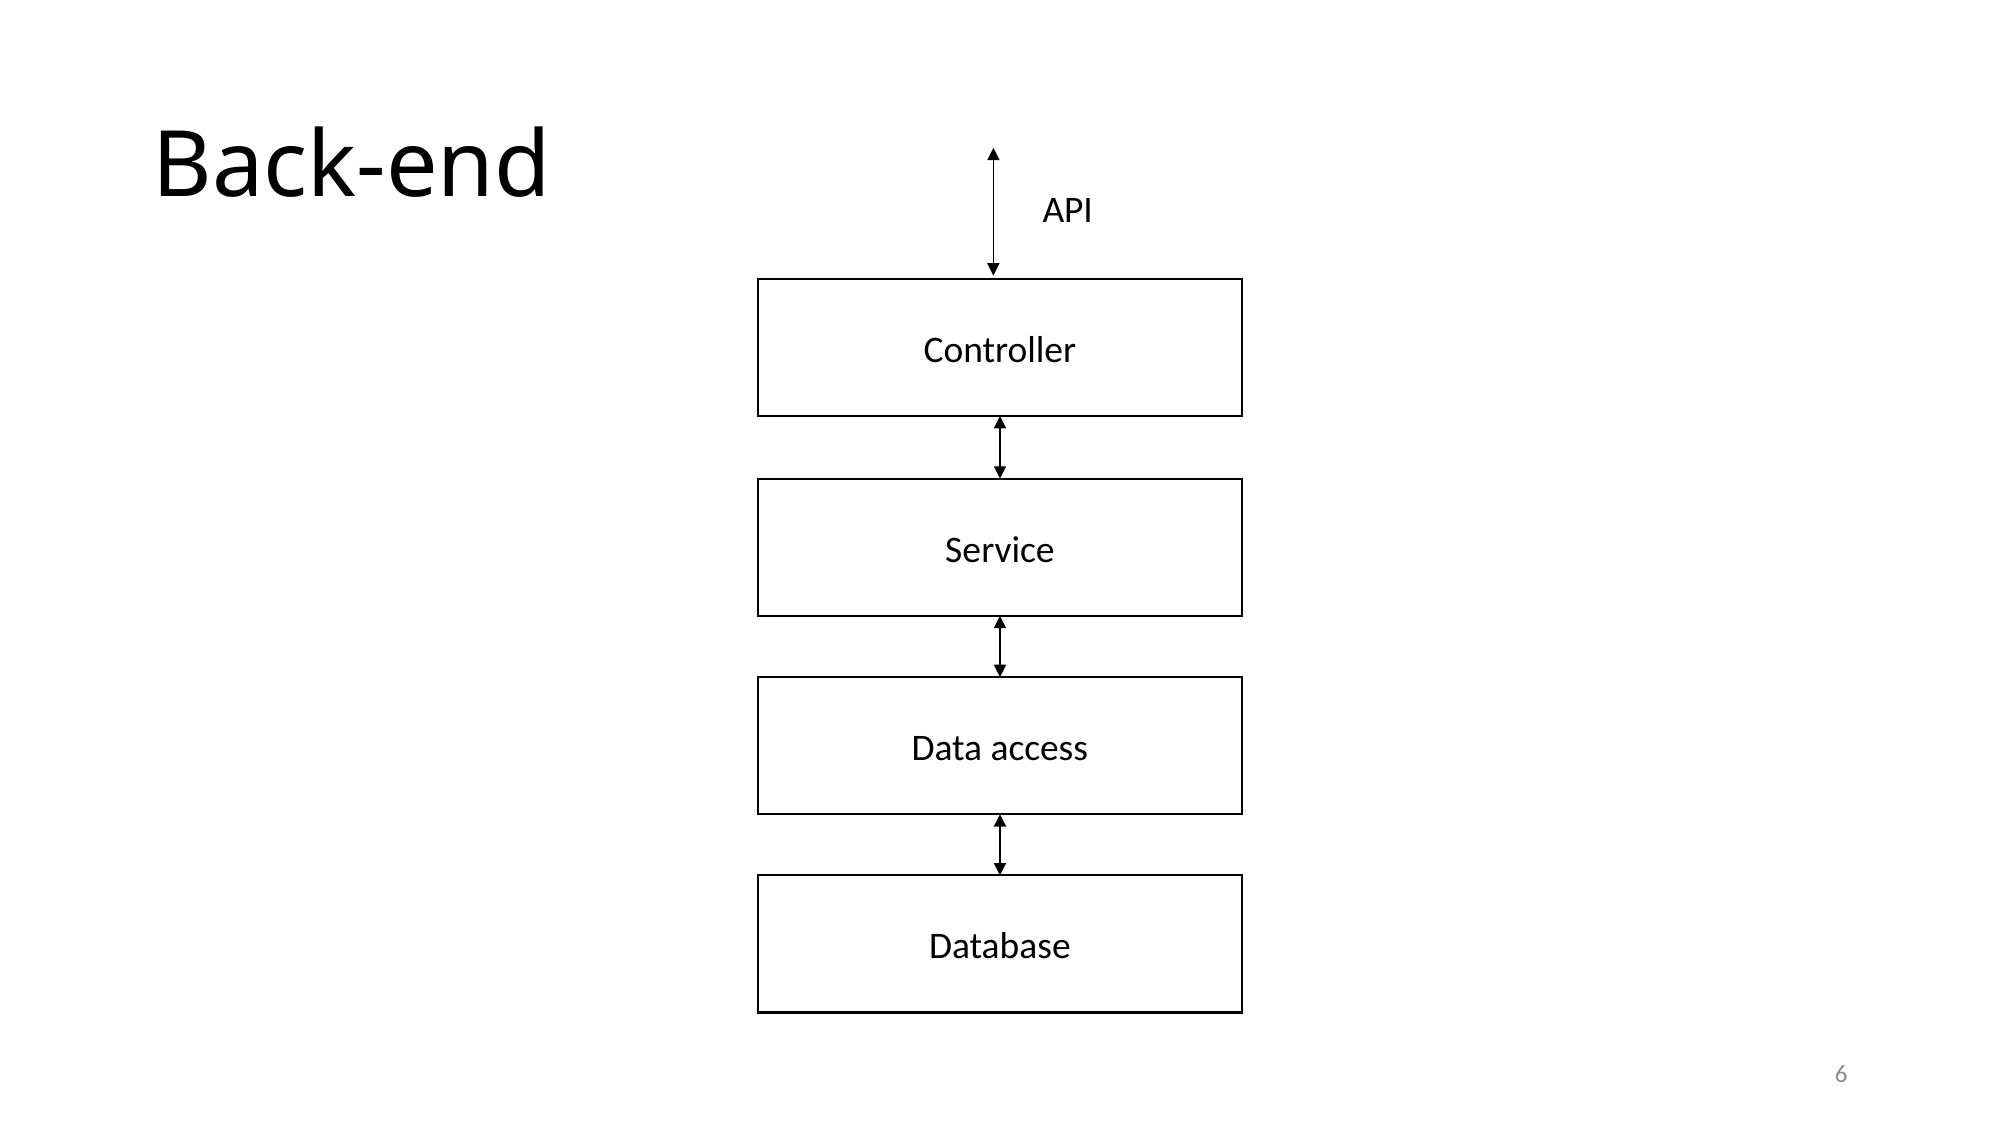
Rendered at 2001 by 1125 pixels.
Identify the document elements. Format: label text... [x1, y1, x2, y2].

text_box API [1027, 177, 1329, 237]
text_box Service [757, 478, 1243, 617]
text_box Data access [757, 676, 1243, 815]
text_box Database [757, 874, 1243, 1014]
slide_number 6 [1412, 1042, 1863, 1103]
title Back-end [137, 57, 1863, 276]
text_box Controller [757, 278, 1243, 417]
